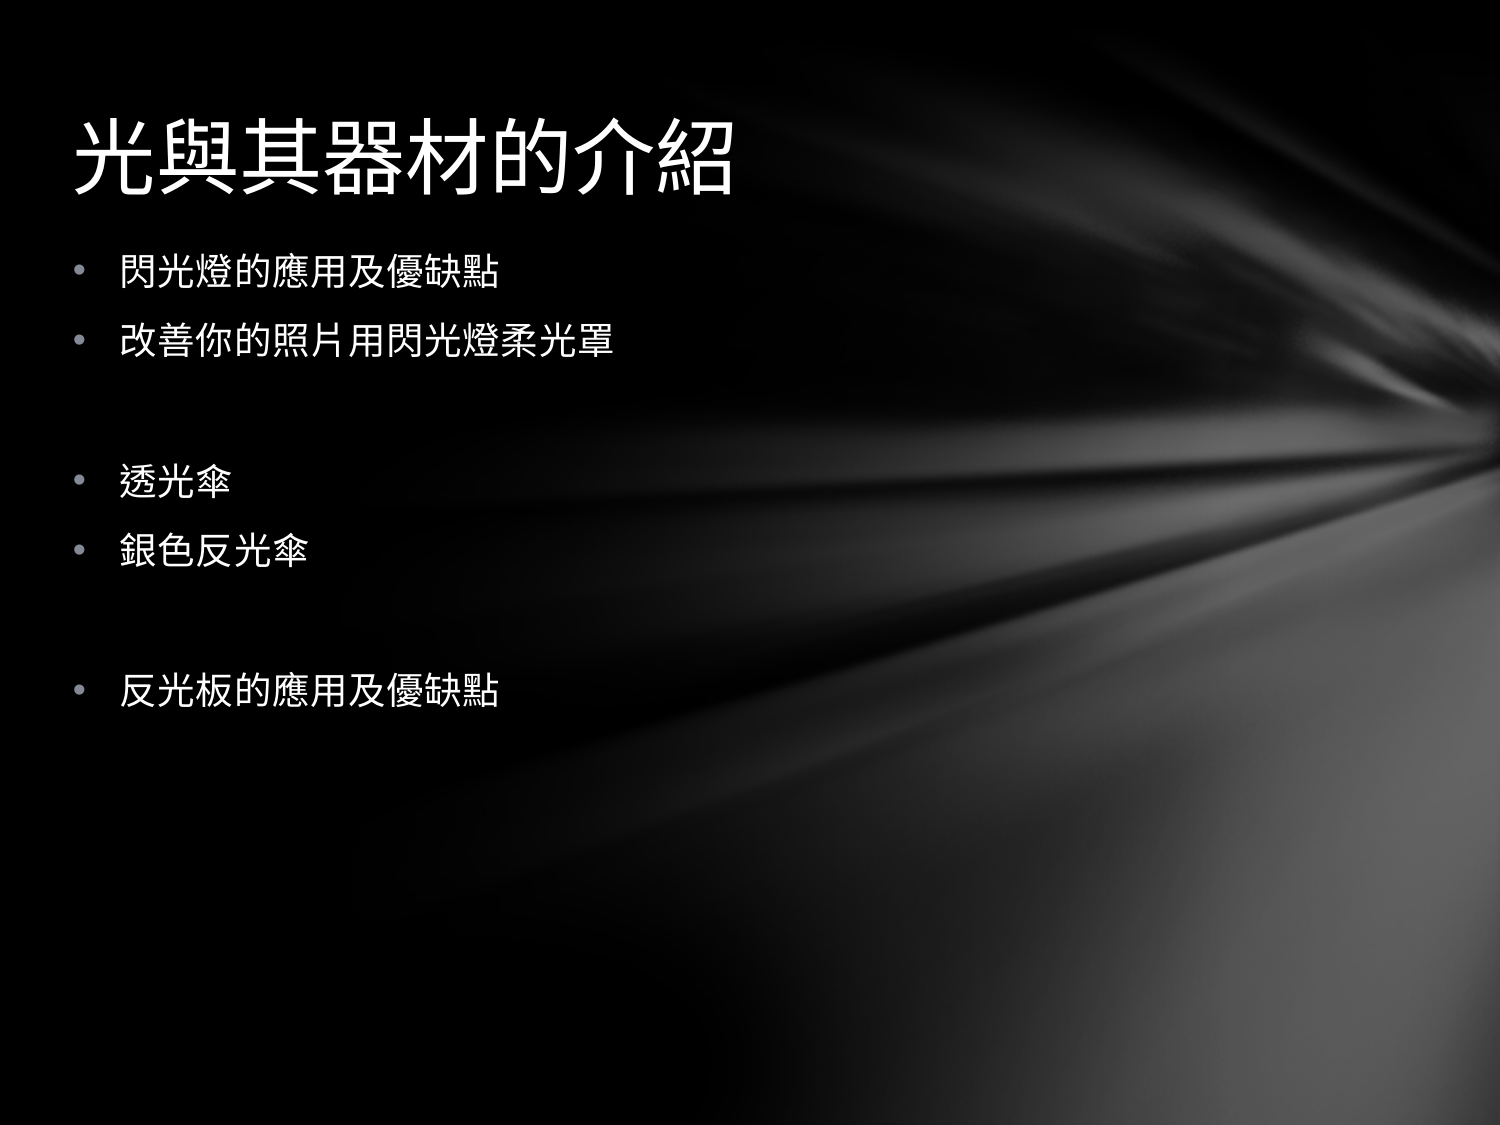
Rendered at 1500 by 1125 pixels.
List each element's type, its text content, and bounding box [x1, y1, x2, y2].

list 閃光燈的應用及優缺點 改善你的照片用閃光燈柔光罩 透光傘 銀色反光傘 反光板的應用及優缺點 [57, 239, 1318, 1015]
title 光與其器材的介紹 [57, 37, 1318, 213]
